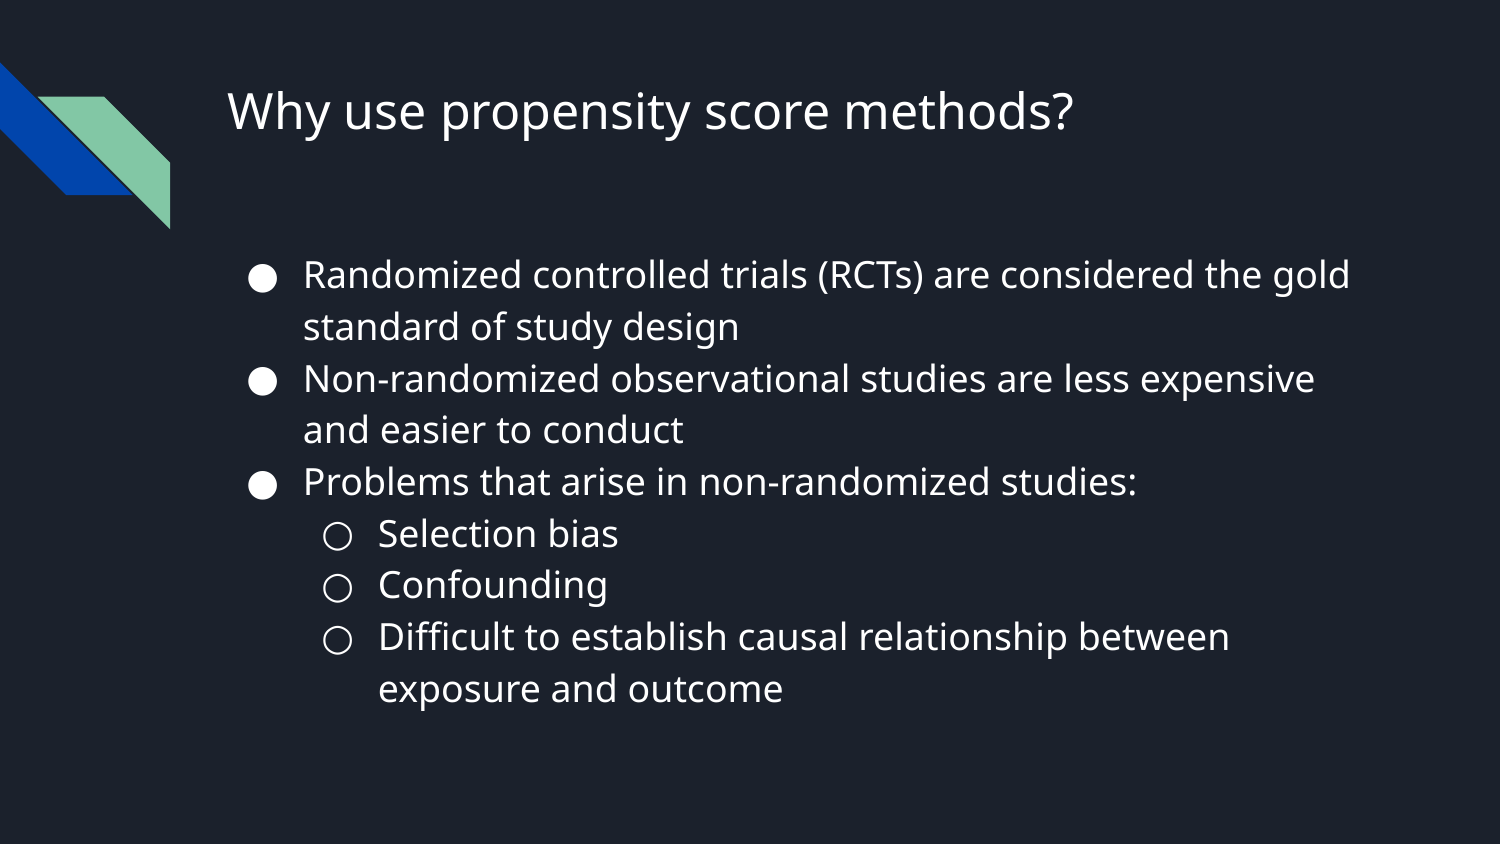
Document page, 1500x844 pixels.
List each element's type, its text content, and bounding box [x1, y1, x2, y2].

title Why use propensity score methods? [212, 64, 1368, 215]
list Randomized controlled trials (RCTs) are considered the gold standard of study design Non-randomized observational studies are less expensive and easier to conduct Problems that arise in non-randomized studies: Selection bias Confounding Difficult to establish causal relationship between exposure and outcome [212, 229, 1368, 807]
